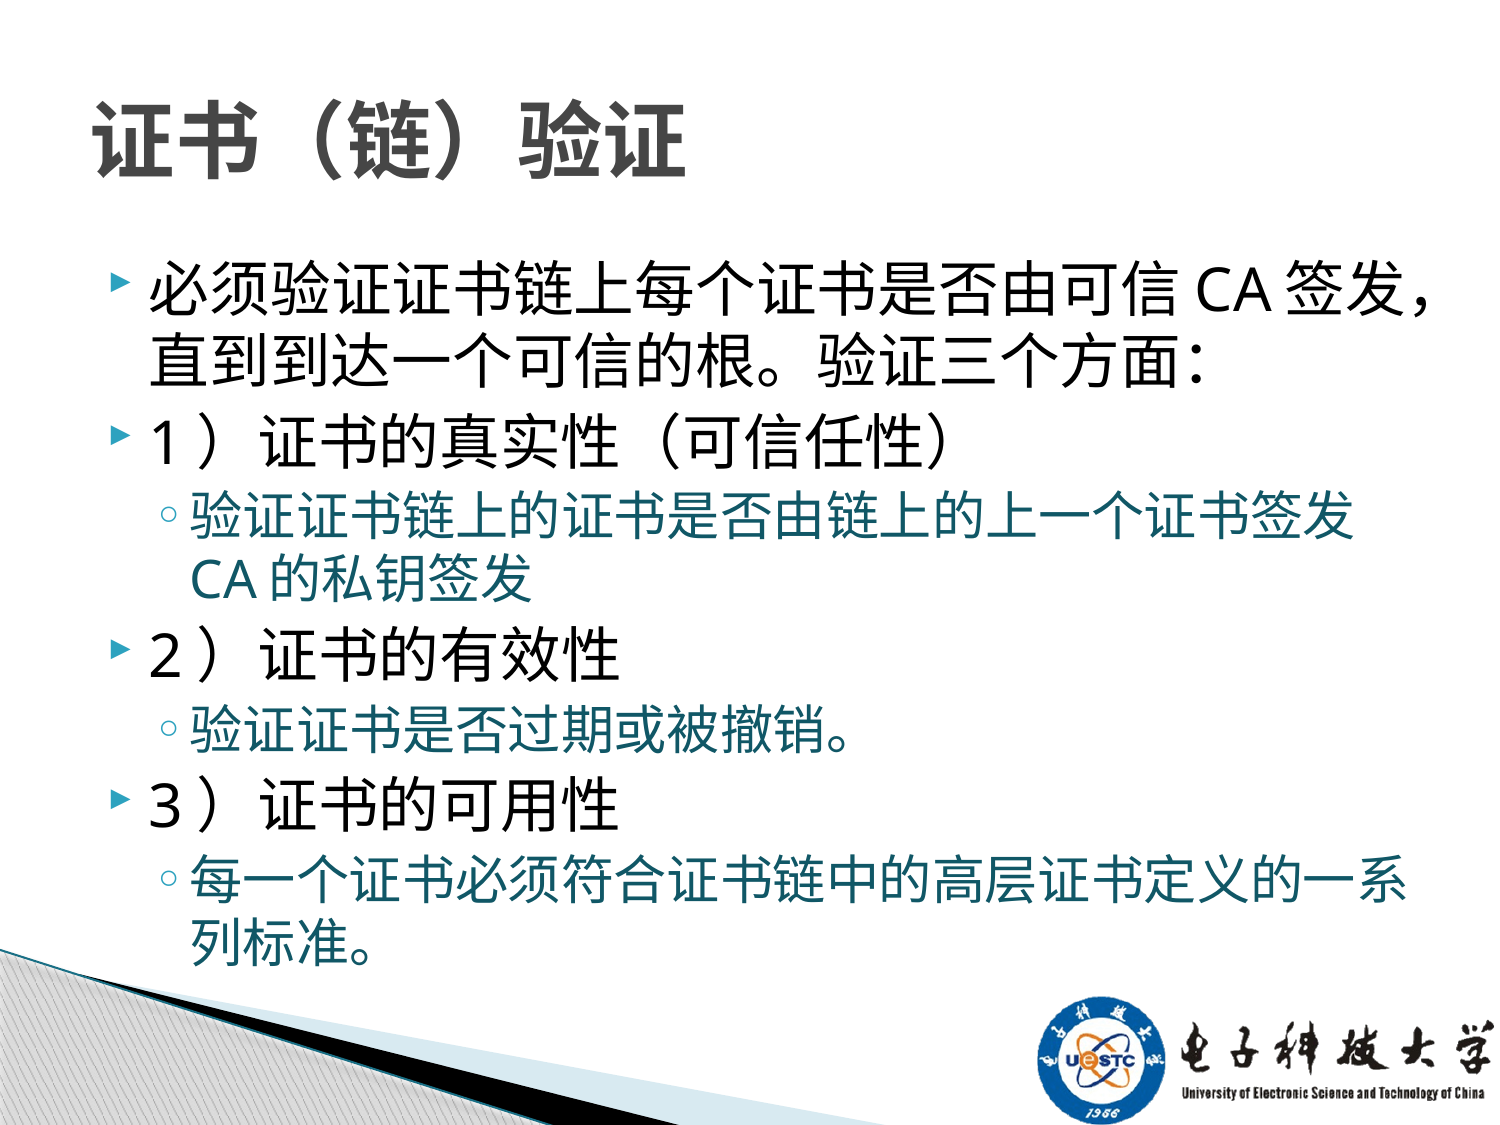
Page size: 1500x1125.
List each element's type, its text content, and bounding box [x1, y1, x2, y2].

title 证书（链）验证 [75, 45, 1425, 233]
picture [1037, 995, 1495, 1125]
list 必须验证证书链上每个证书是否由可信CA签发，直到到达一个可信的根。验证三个方面： 1）证书的真实性（可信任性） 验证证书链上的证书是否由链上的上一个证书签发CA的私钥签发 2）证书的有效性 验证证书是否过期或被撤销。 3）证书的可用性 每一个证书必须符合证书链中的高层证书定义的一系列标准。 [75, 243, 1425, 986]
